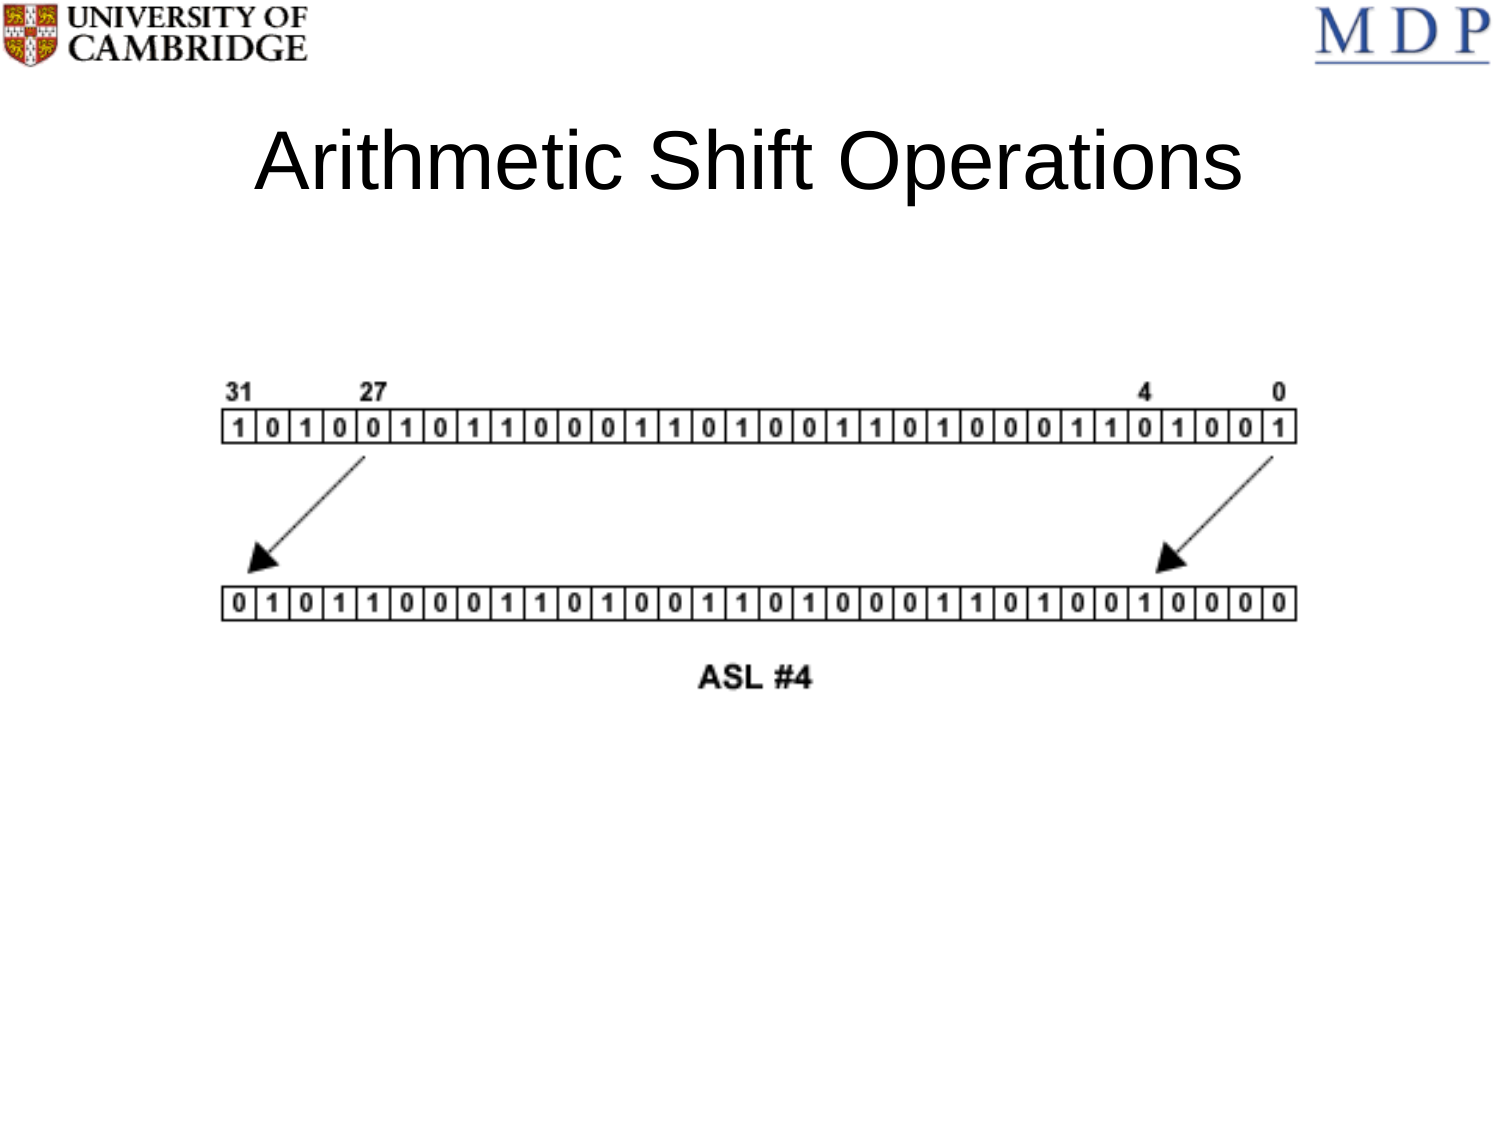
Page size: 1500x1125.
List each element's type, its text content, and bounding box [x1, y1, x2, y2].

picture [174, 337, 1372, 730]
picture [1309, 0, 1500, 72]
title Arithmetic Shift Operations [112, 62, 1388, 250]
picture [0, 0, 344, 72]
